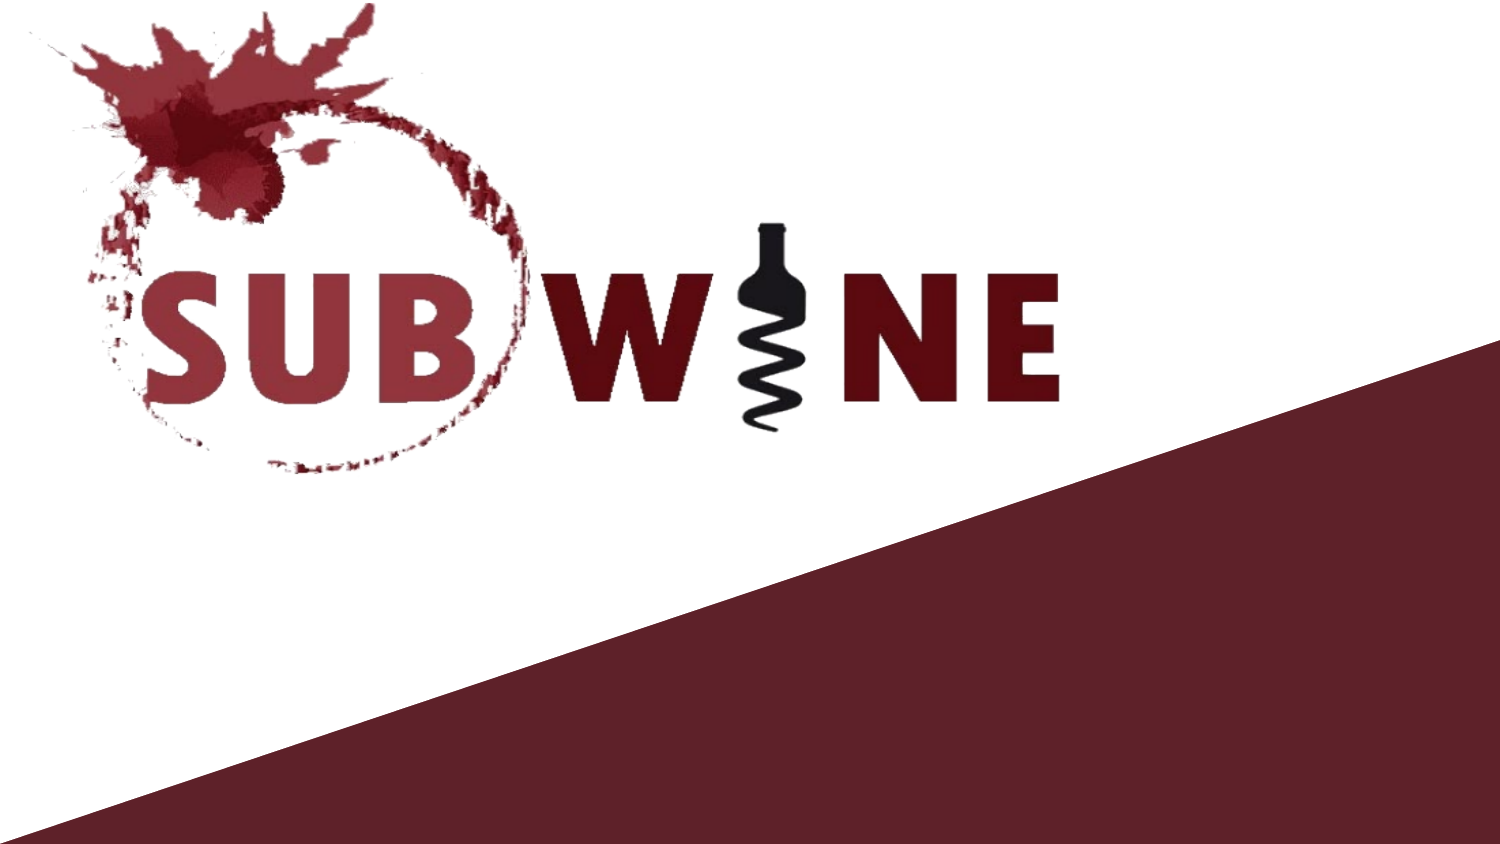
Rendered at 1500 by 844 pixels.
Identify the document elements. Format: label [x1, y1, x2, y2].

picture [0, 0, 1136, 488]
